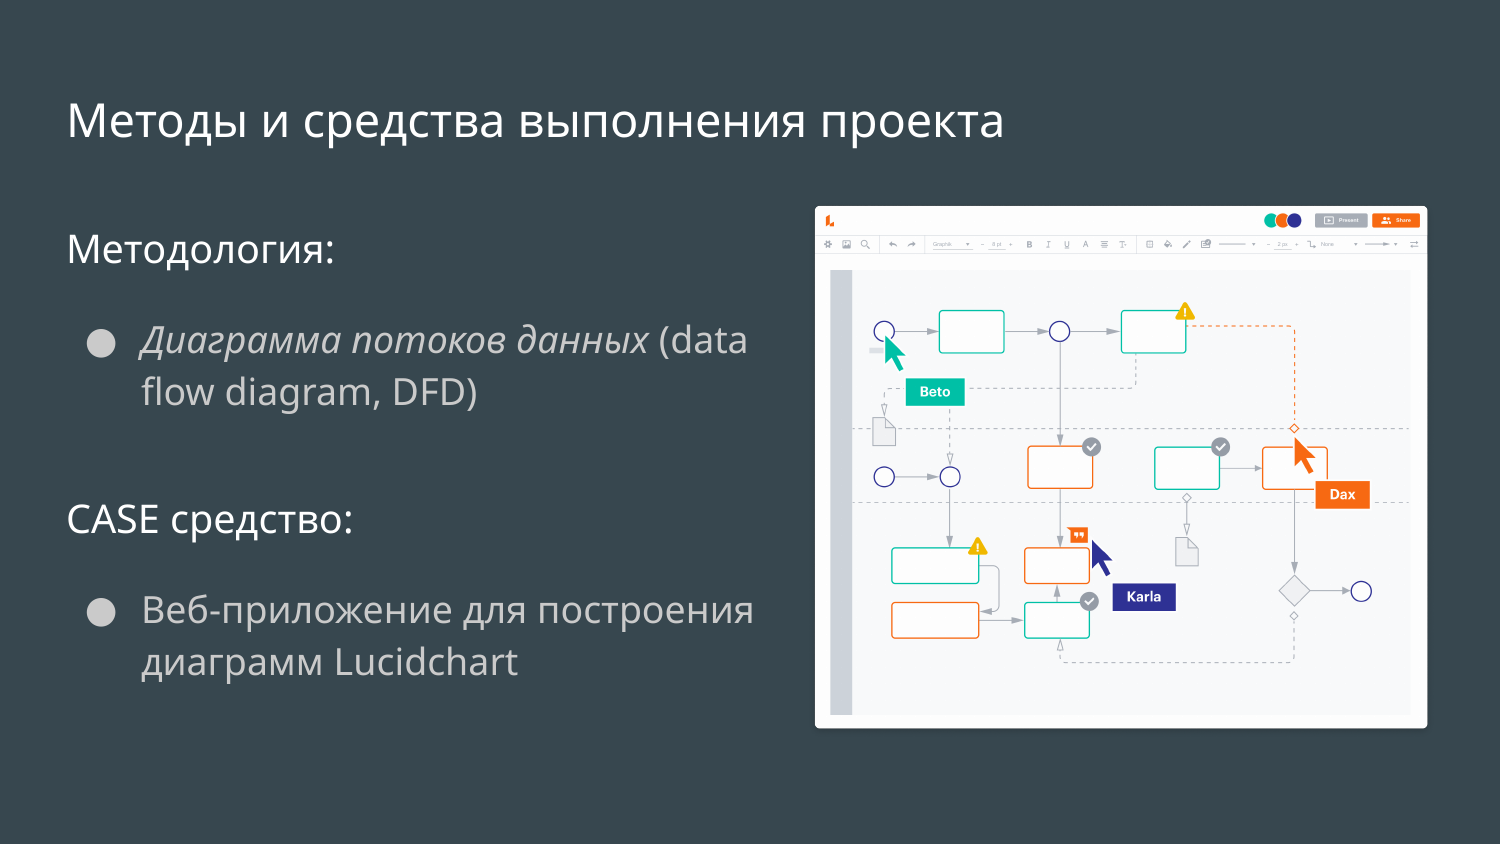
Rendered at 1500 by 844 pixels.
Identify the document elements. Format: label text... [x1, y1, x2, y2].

list Веб-приложение для построения диаграмм Lucidchart [51, 564, 791, 728]
picture [796, 188, 1450, 750]
list Диаграмма потоков данных (data flow diagram, DFD) [51, 294, 791, 459]
title Методы и средства выполнения проекта [51, 72, 1449, 167]
title CASE средство: [51, 478, 791, 555]
title Методология: [51, 208, 791, 285]
